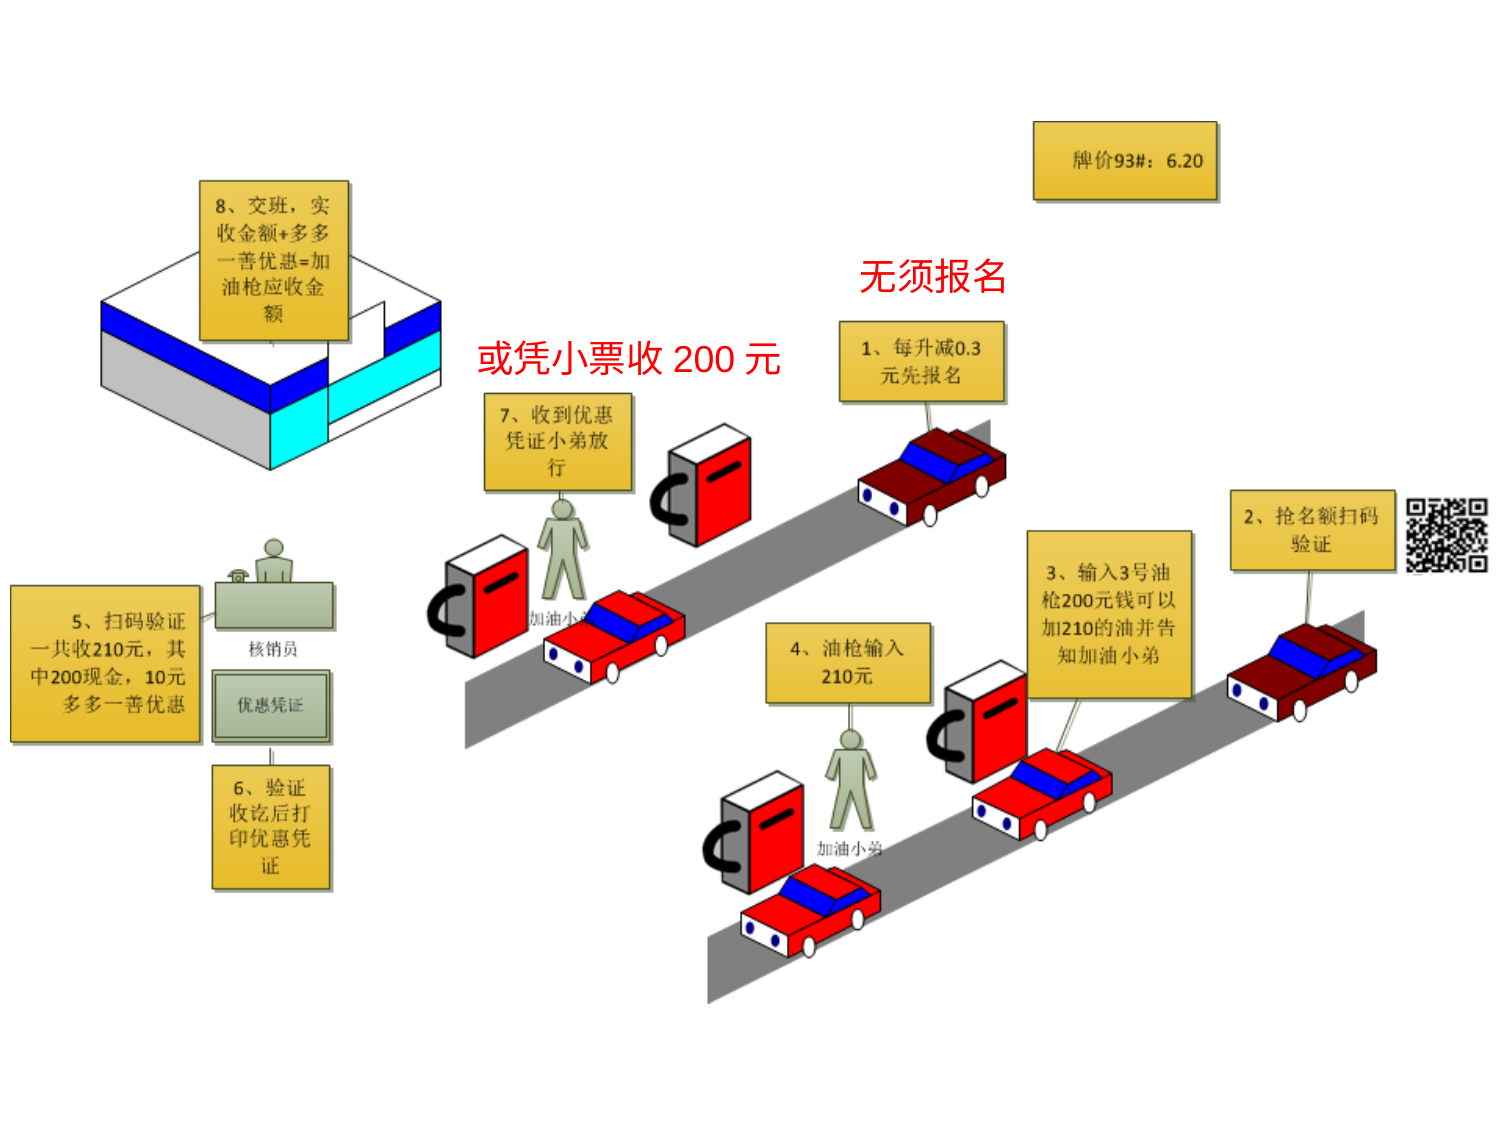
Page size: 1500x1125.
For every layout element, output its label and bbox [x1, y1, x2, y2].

picture [10, 121, 1490, 1004]
